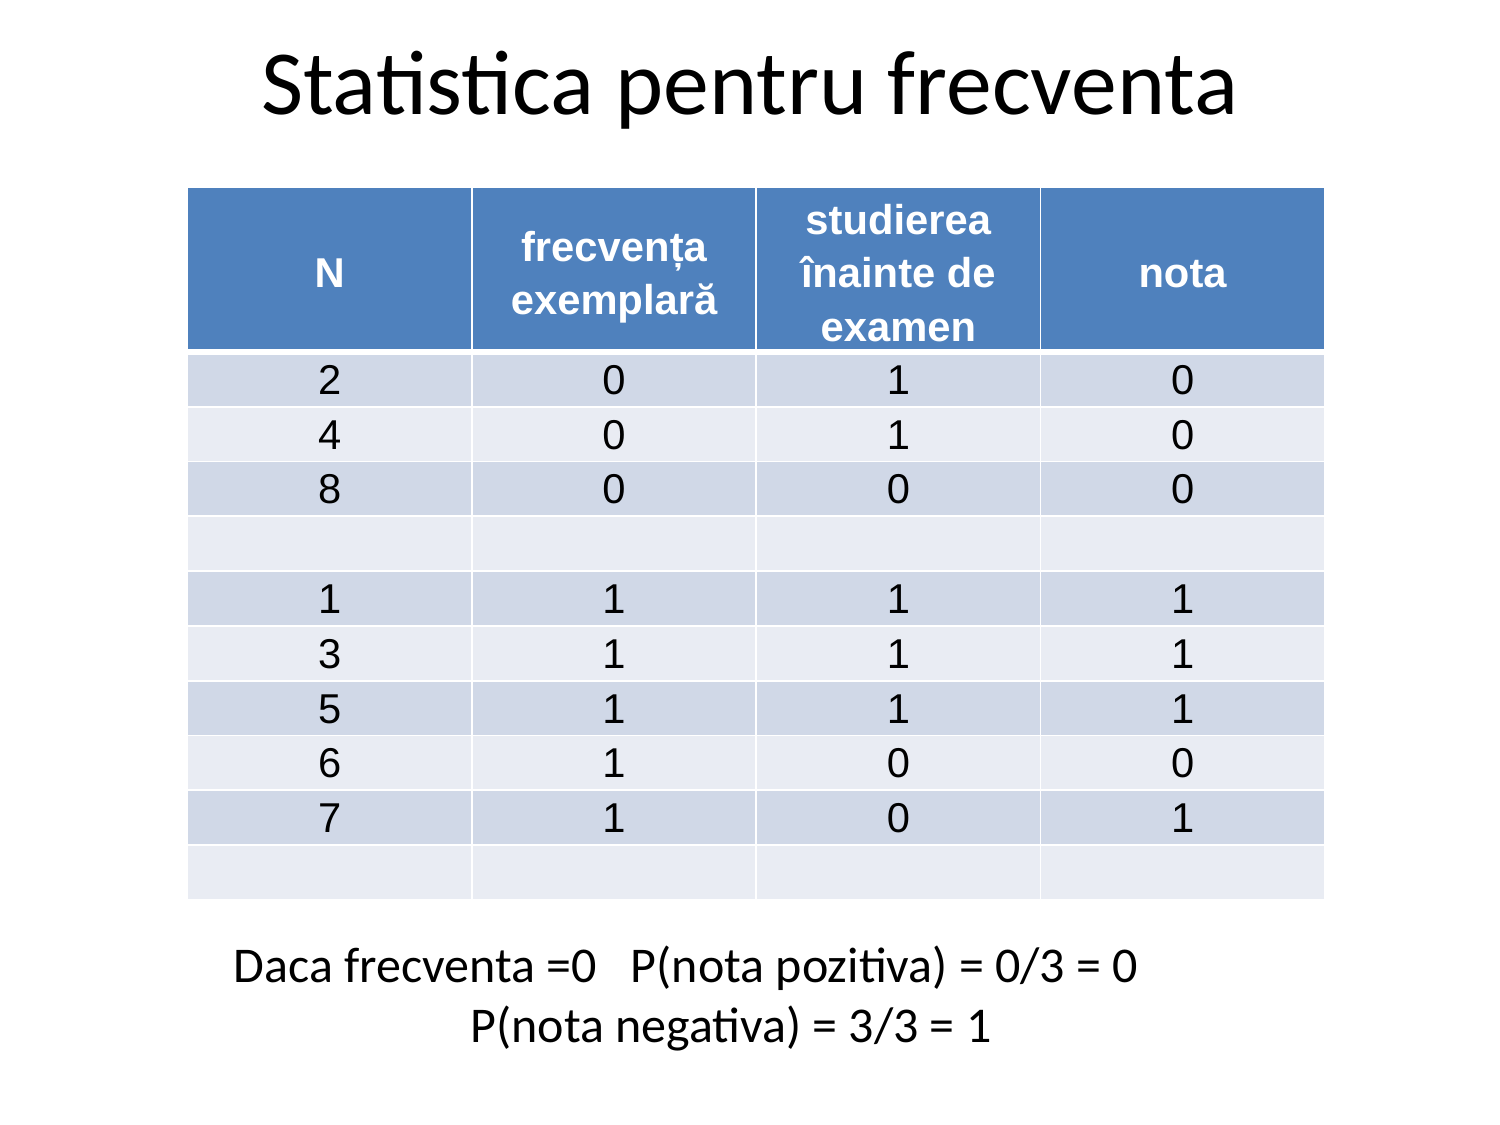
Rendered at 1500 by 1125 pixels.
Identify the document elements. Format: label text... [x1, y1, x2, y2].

table_cell 1 [757, 682, 1040, 735]
table_cell 4 [188, 408, 471, 461]
table_cell [1041, 517, 1324, 570]
table_cell 0 [473, 408, 755, 461]
table_cell 0 [1041, 408, 1324, 461]
table_cell 0 [1041, 736, 1324, 789]
table_cell 1 [473, 572, 755, 625]
title Statistica pentru frecventa [74, 12, 1426, 143]
table_cell 3 [188, 627, 471, 680]
table_cell [473, 846, 755, 899]
table_cell 1 [188, 572, 471, 625]
table_cell 5 [188, 682, 471, 735]
table_cell [473, 517, 755, 570]
table_cell 1 [757, 355, 1040, 406]
table_cell 0 [757, 791, 1040, 844]
table_cell 1 [473, 682, 755, 735]
table_cell 6 [188, 736, 471, 789]
table_cell 2 [188, 355, 471, 406]
table_cell 0 [757, 462, 1040, 515]
table_header studierea înainte de examen [757, 188, 1040, 349]
table_cell 7 [188, 791, 471, 844]
text_box Daca frecventa =0 P(nota pozitiva) = 0/3 = 0 P(nota negativa) = 3/3 = 1 [24, 924, 1438, 1060]
table_header N [188, 188, 471, 349]
table_cell 0 [1041, 462, 1324, 515]
table_cell 1 [473, 736, 755, 789]
table_cell 0 [473, 355, 755, 406]
table_cell [188, 517, 471, 570]
table_header frecvența exemplară [473, 188, 755, 349]
table_cell 1 [473, 627, 755, 680]
table_cell 1 [757, 572, 1040, 625]
table_cell 0 [473, 462, 755, 515]
table_cell 1 [1041, 572, 1324, 625]
table_header nota [1041, 188, 1324, 349]
table_cell 1 [757, 627, 1040, 680]
table_cell 0 [757, 736, 1040, 789]
table_cell 1 [1041, 791, 1324, 844]
table_cell 1 [757, 408, 1040, 461]
table_cell [188, 846, 471, 899]
table_cell 1 [473, 791, 755, 844]
table_cell 1 [1041, 627, 1324, 680]
table_cell [1041, 846, 1324, 899]
table_cell 1 [1041, 682, 1324, 735]
table_cell [757, 846, 1040, 899]
table_cell 8 [188, 462, 471, 515]
table_cell [757, 517, 1040, 570]
table_cell 0 [1041, 355, 1324, 406]
